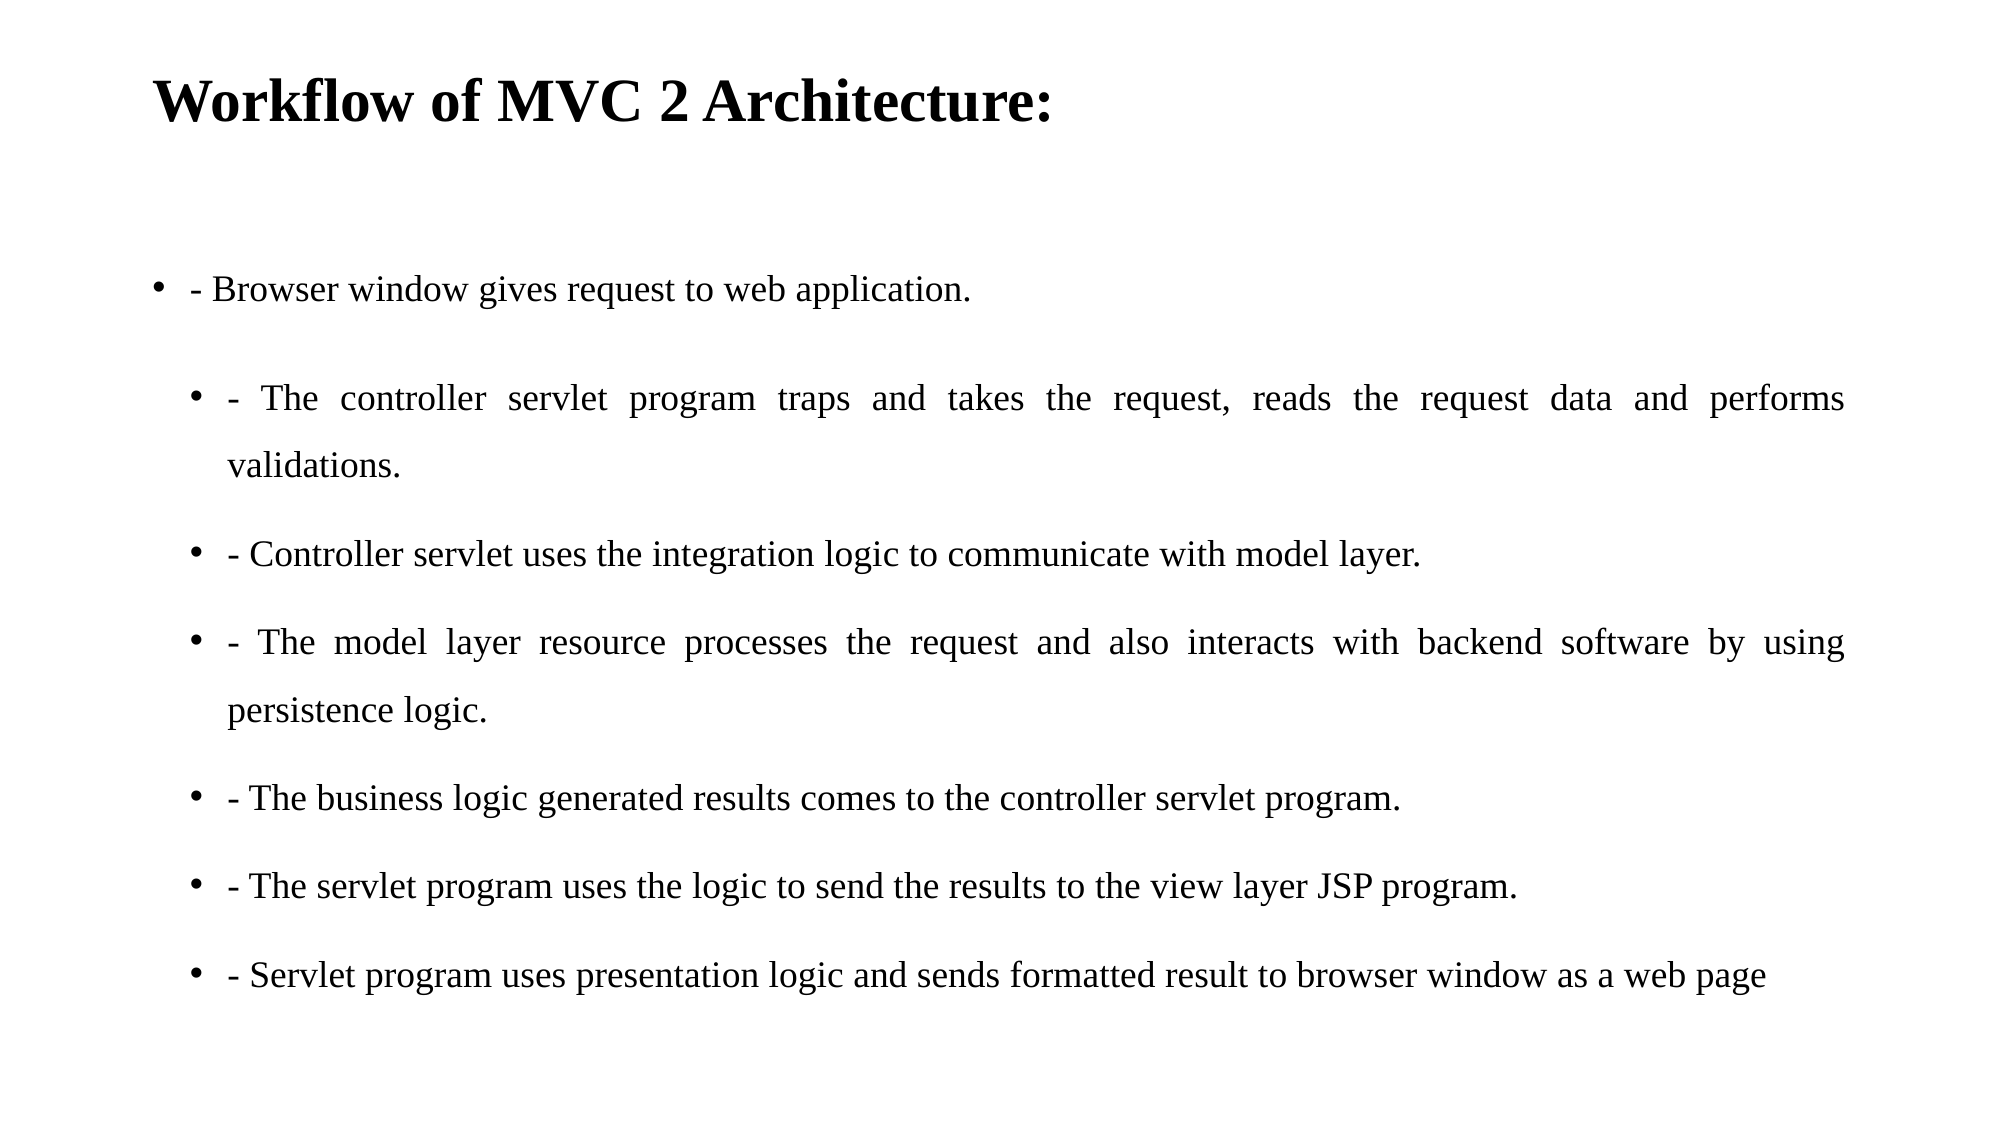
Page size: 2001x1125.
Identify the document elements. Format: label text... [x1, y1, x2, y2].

list - Browser window gives request to web application. - The controller servlet program traps and takes the request, reads the request data and performs validations. - Controller servlet uses the integration logic to communicate with model layer. - The model layer resource processes the request and also interacts with backend software by using persistence logic. - The business logic generated results comes to the controller servlet program. - The servlet program uses the logic to send the results to the view layer JSP program. - Servlet program uses presentation logic and sends formatted result to browser window as a web page [137, 233, 1863, 1014]
title Workflow of MVC 2 Architecture: [137, 59, 1863, 217]
